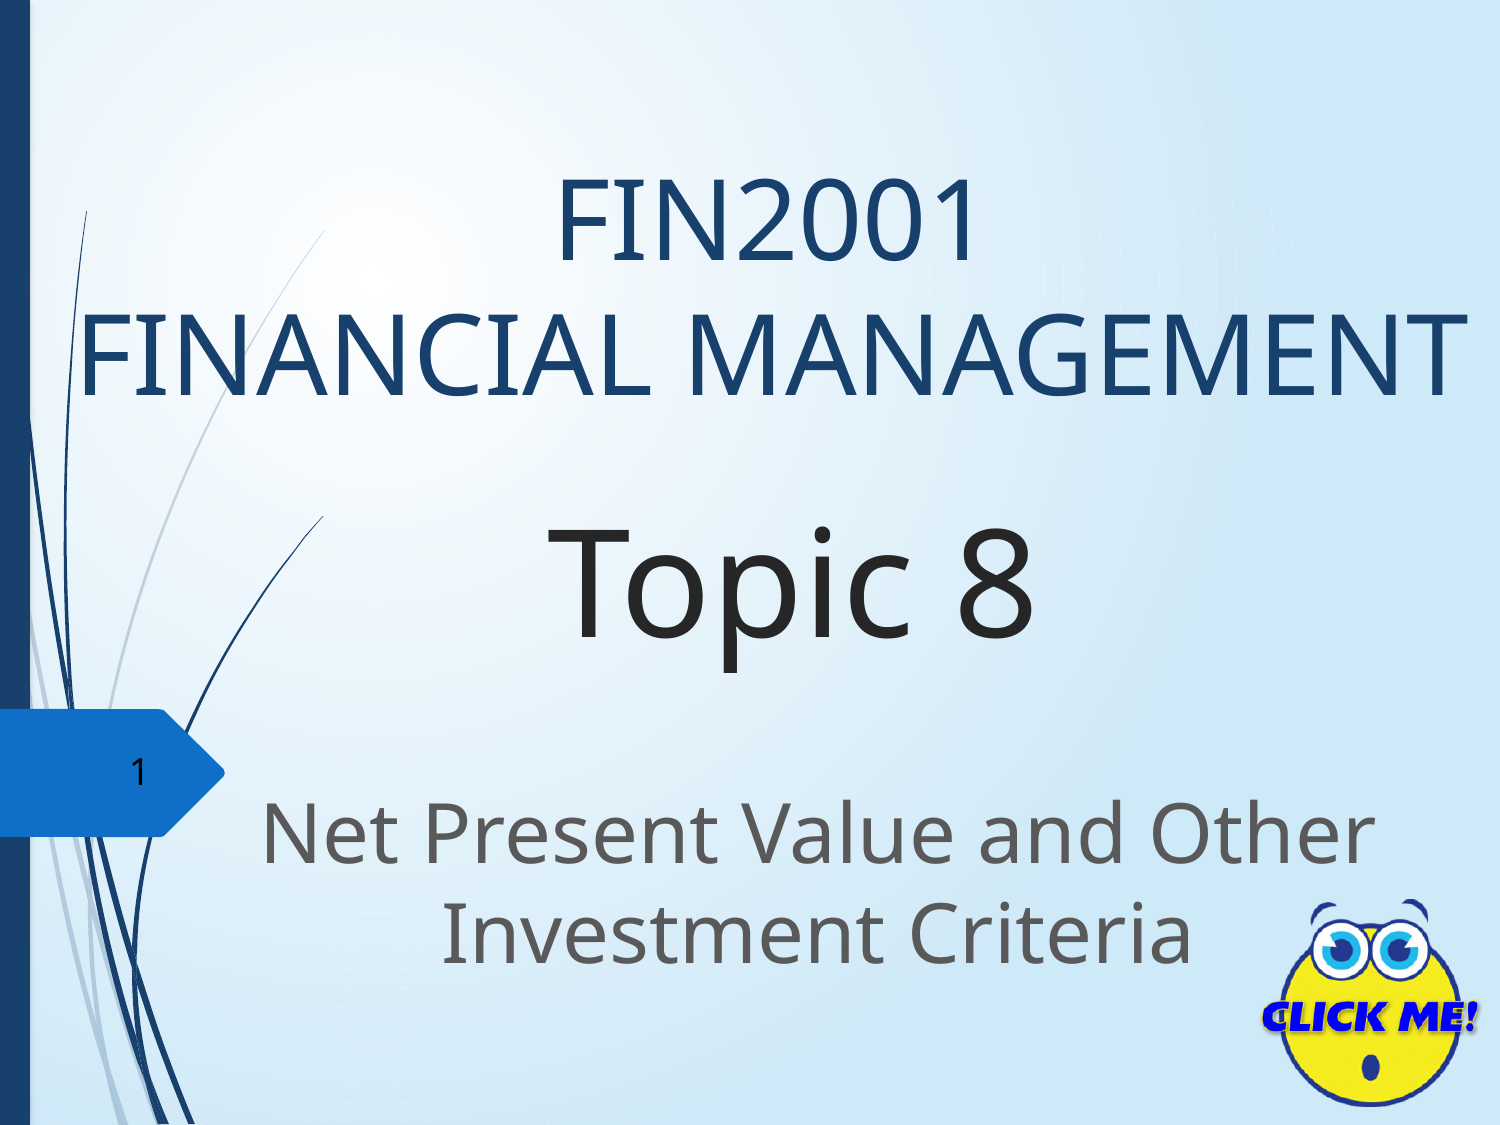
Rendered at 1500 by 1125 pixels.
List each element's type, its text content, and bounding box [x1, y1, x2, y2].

subtitle Net Present Value and Other Investment Criteria [200, 772, 1438, 1125]
picture [1254, 899, 1500, 1107]
slide_number 1 [69, 743, 166, 803]
title Topic 8 [200, 425, 1388, 675]
text_box FIN2001 FINANCIAL MANAGEMENT [44, 179, 1500, 425]
